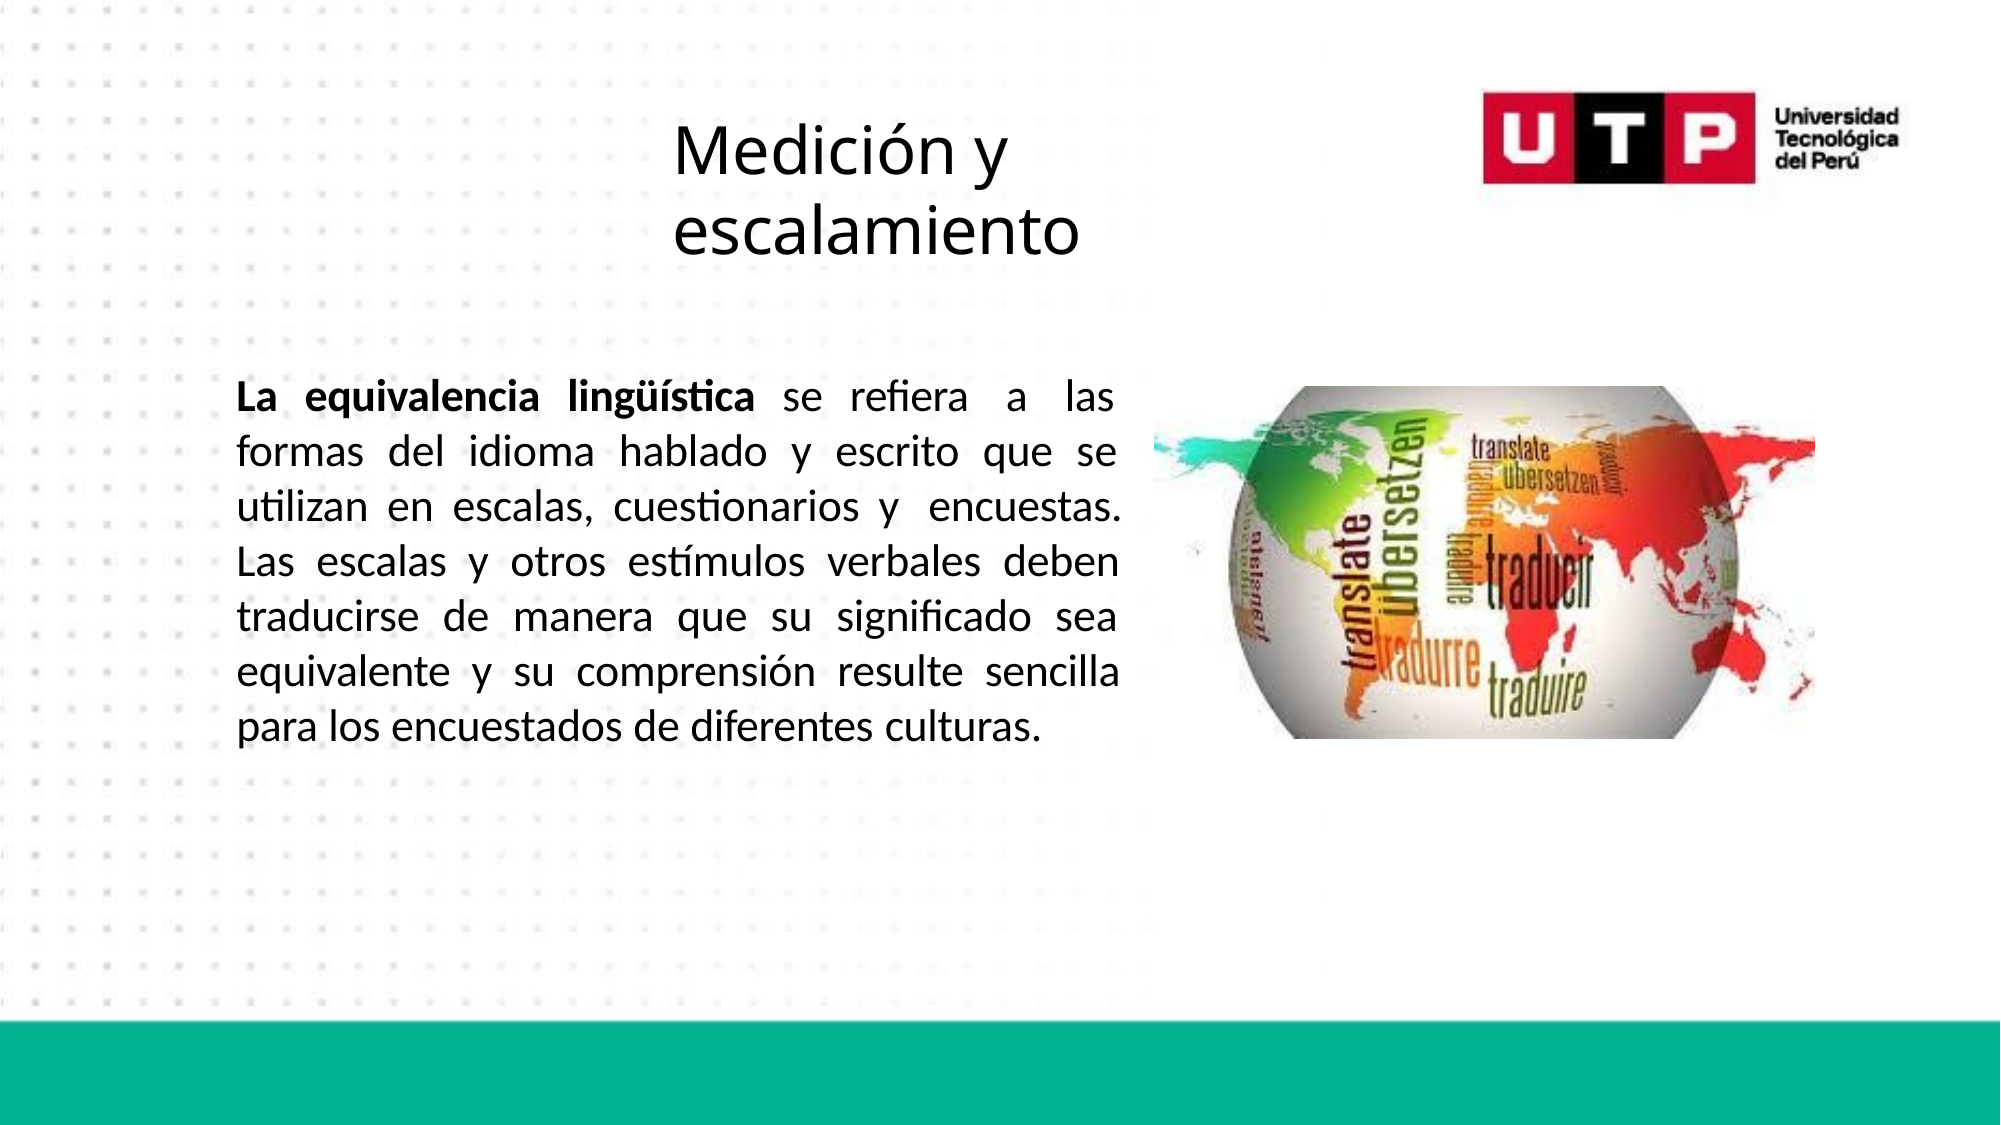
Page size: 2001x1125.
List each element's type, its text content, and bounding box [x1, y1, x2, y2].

picture [0, 0, 2000, 1125]
text_box La equivalencia lingüística se refiera a las formas del idioma hablado y escrito que se utilizan en escalas, cuestionarios y encuestas. Las escalas y otros estímulos verbales deben traducirse de manera que su significado sea equivalente y su comprensión resulte sencilla para los encuestados de diferentes culturas. [234, 363, 1142, 751]
title Medición y escalamiento [670, 105, 1330, 296]
